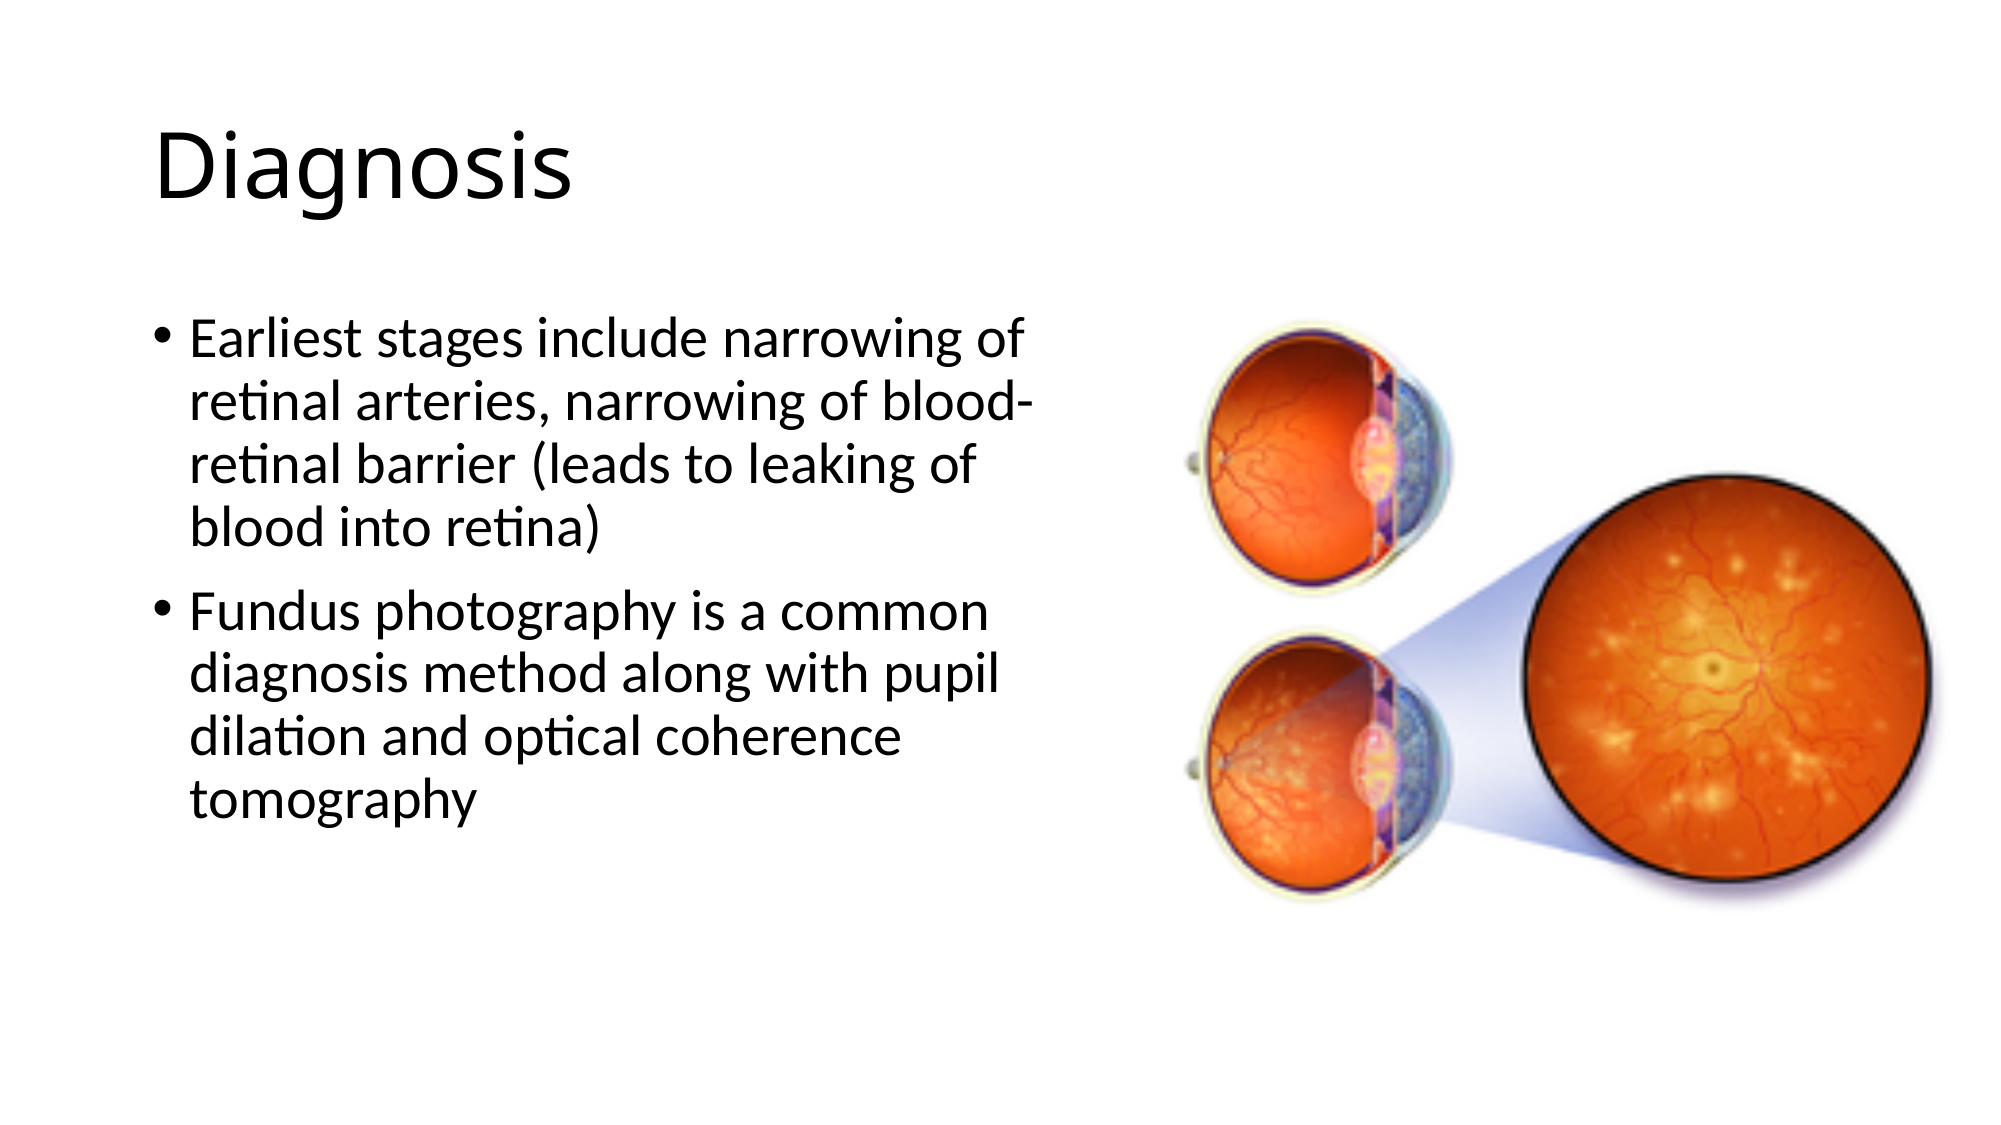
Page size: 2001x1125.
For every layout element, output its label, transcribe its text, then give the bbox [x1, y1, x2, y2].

title Diagnosis [137, 59, 1863, 278]
list Earliest stages include narrowing of retinal arteries, narrowing of blood-retinal barrier (leads to leaking of blood into retina) Fundus photography is a common diagnosis method along with pupil dilation and optical coherence tomography [137, 299, 1133, 1014]
picture [1132, 299, 1980, 935]
